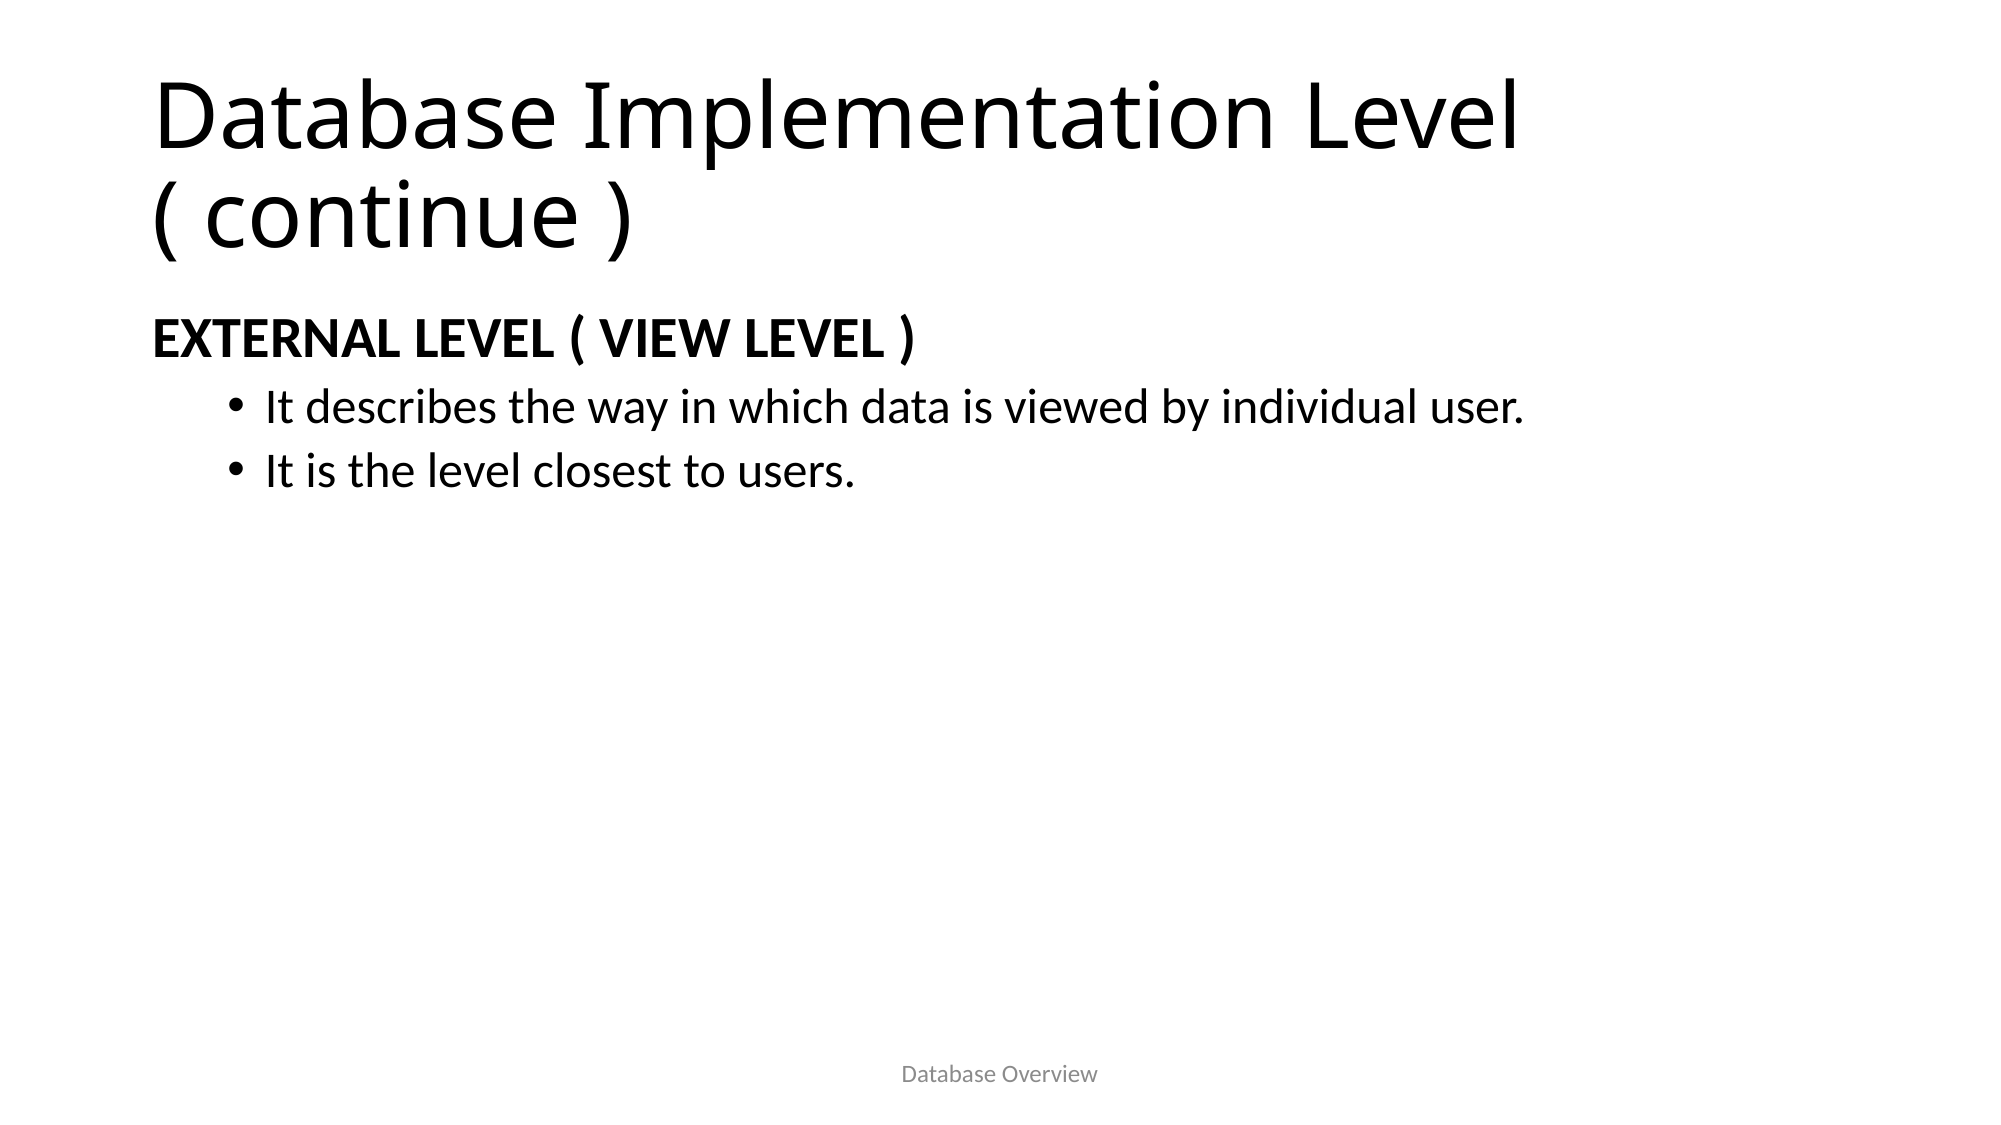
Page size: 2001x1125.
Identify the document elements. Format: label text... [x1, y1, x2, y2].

list EXTERNAL LEVEL ( VIEW LEVEL ) It describes the way in which data is viewed by individual user. It is the level closest to users. [137, 299, 1863, 1014]
title Database Implementation Level ( continue ) [137, 59, 1863, 278]
footer Database Overview [662, 1042, 1338, 1103]
